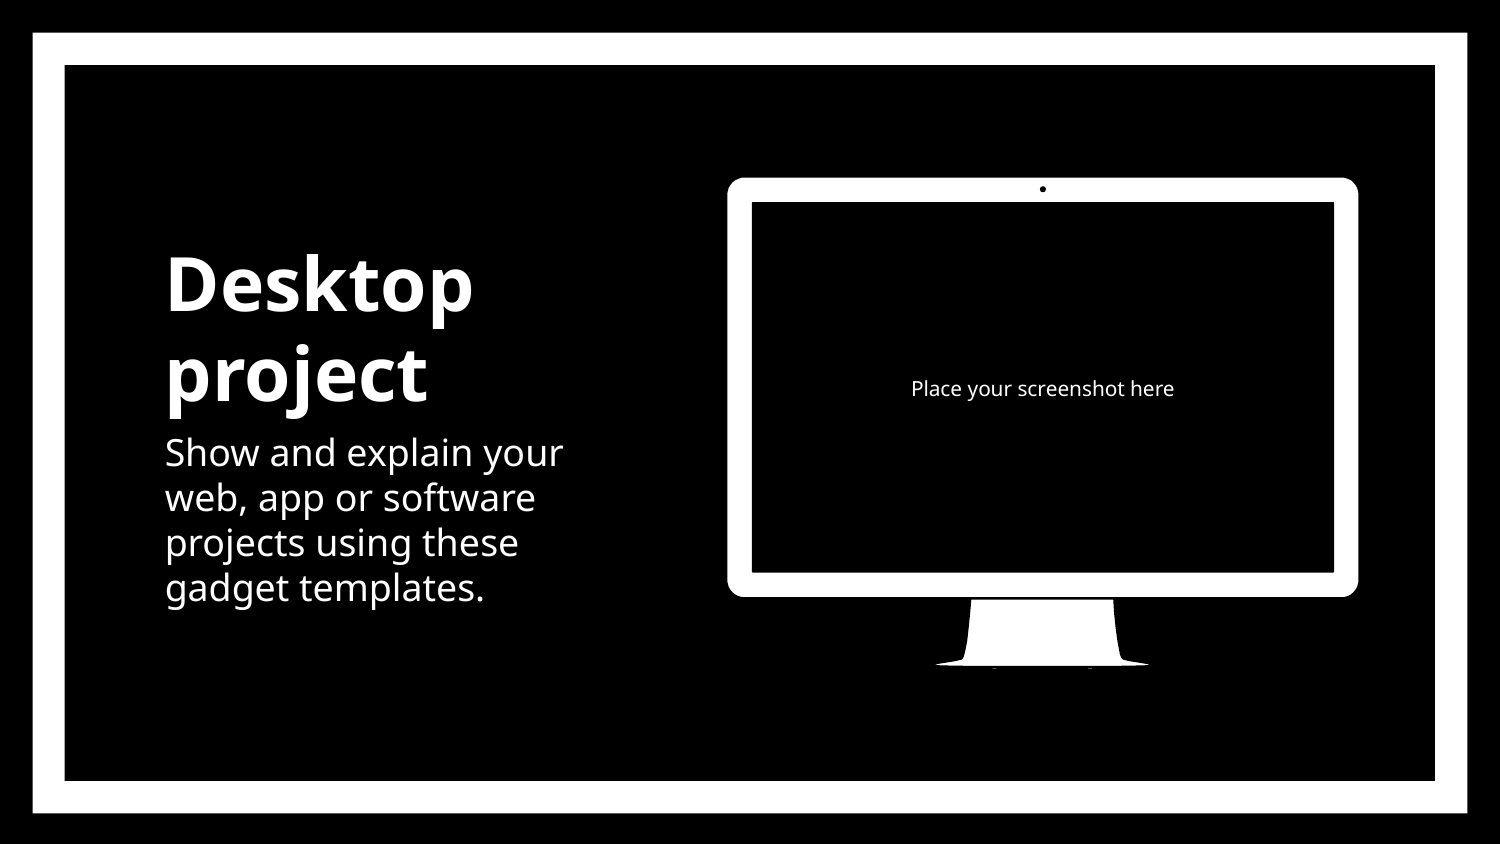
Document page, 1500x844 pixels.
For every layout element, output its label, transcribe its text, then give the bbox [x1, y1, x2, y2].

text_box Desktop project Show and explain your web, app or software projects using these gadget templates. [149, 64, 666, 782]
text_box [726, 176, 1360, 670]
text_box Place your screenshot here [753, 203, 1333, 573]
